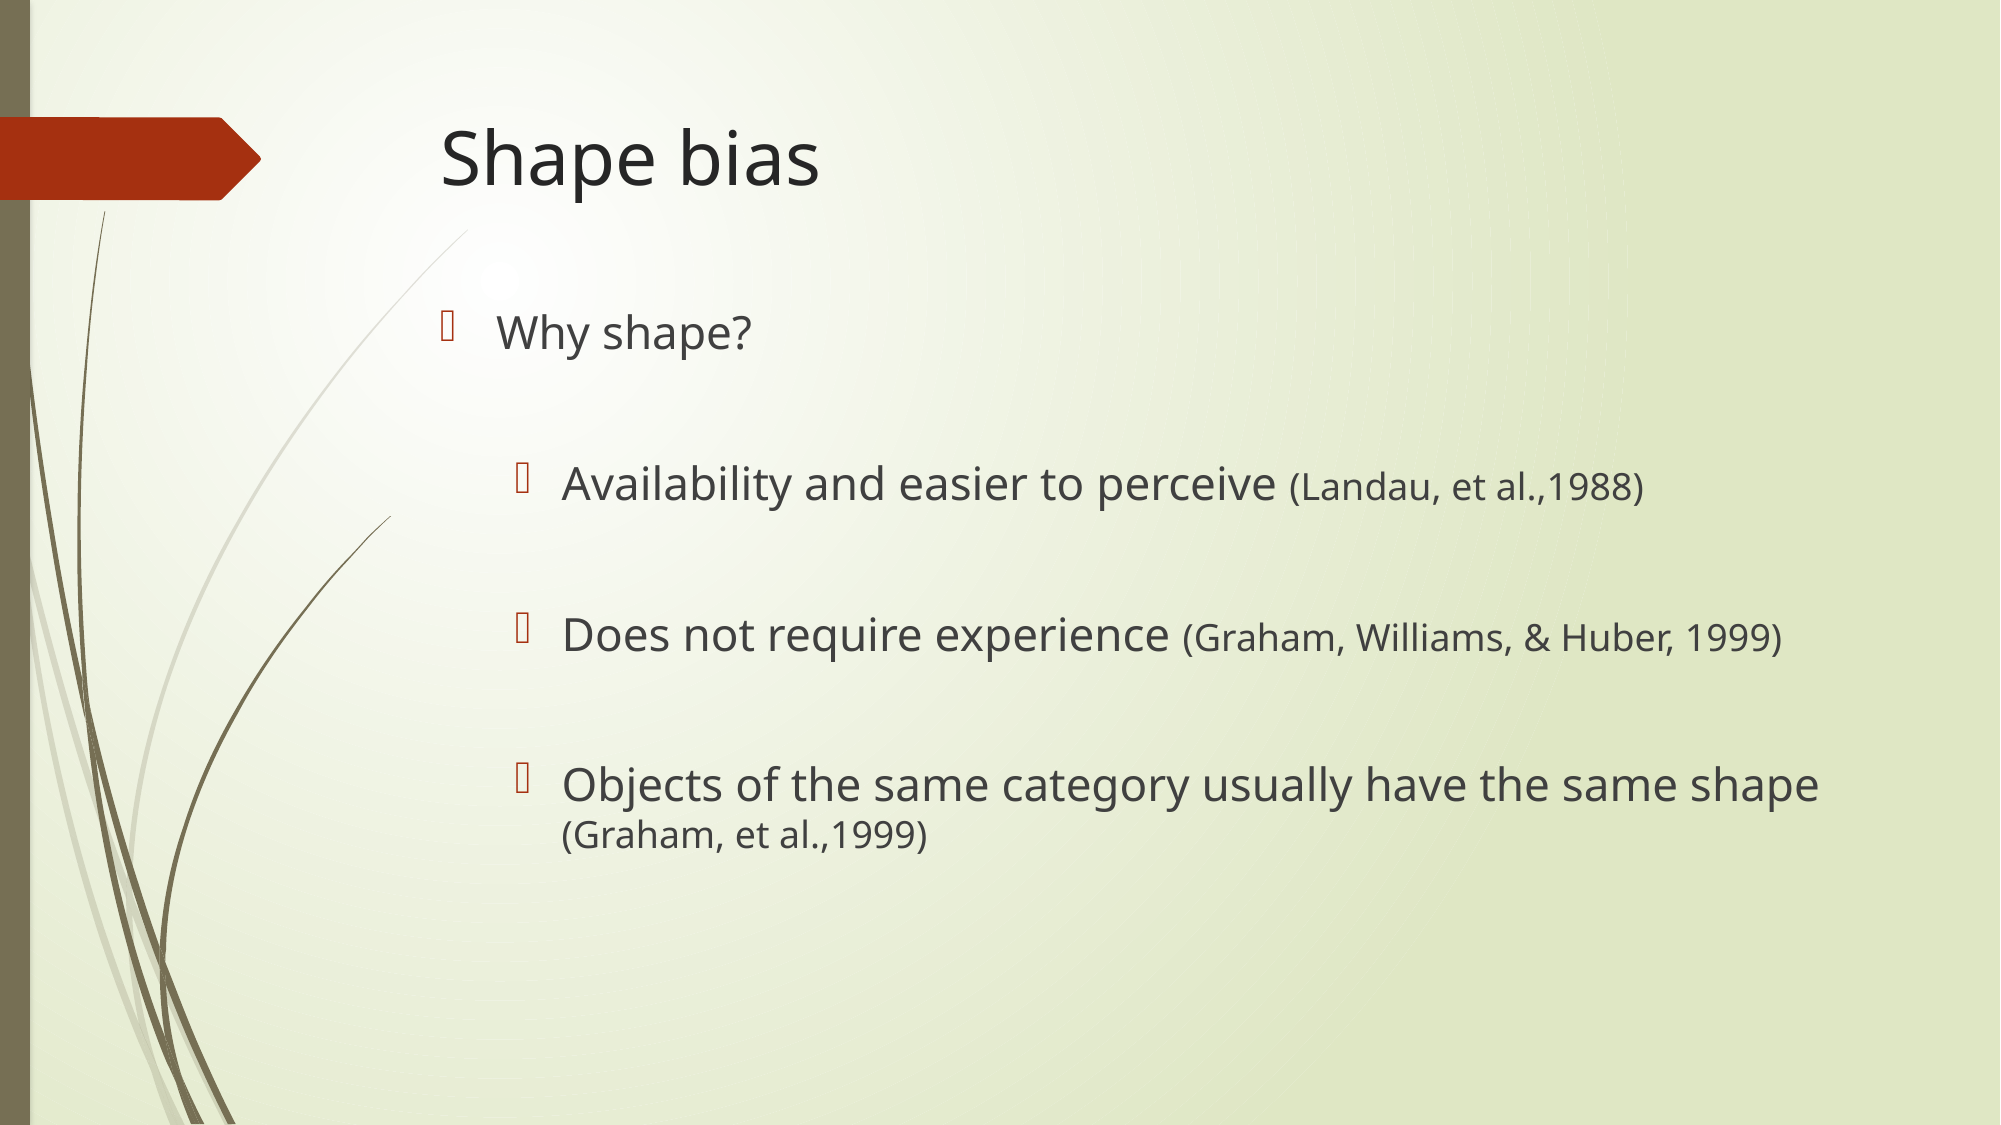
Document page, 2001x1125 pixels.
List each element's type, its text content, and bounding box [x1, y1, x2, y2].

title Shape bias [425, 102, 1888, 220]
list Why shape? Availability and easier to perceive (Landau, et al.,1988) Does not require experience (Graham, Williams, & Huber, 1999) Objects of the same category usually have the same shape (Graham, et al.,1999) [424, 220, 1888, 970]
